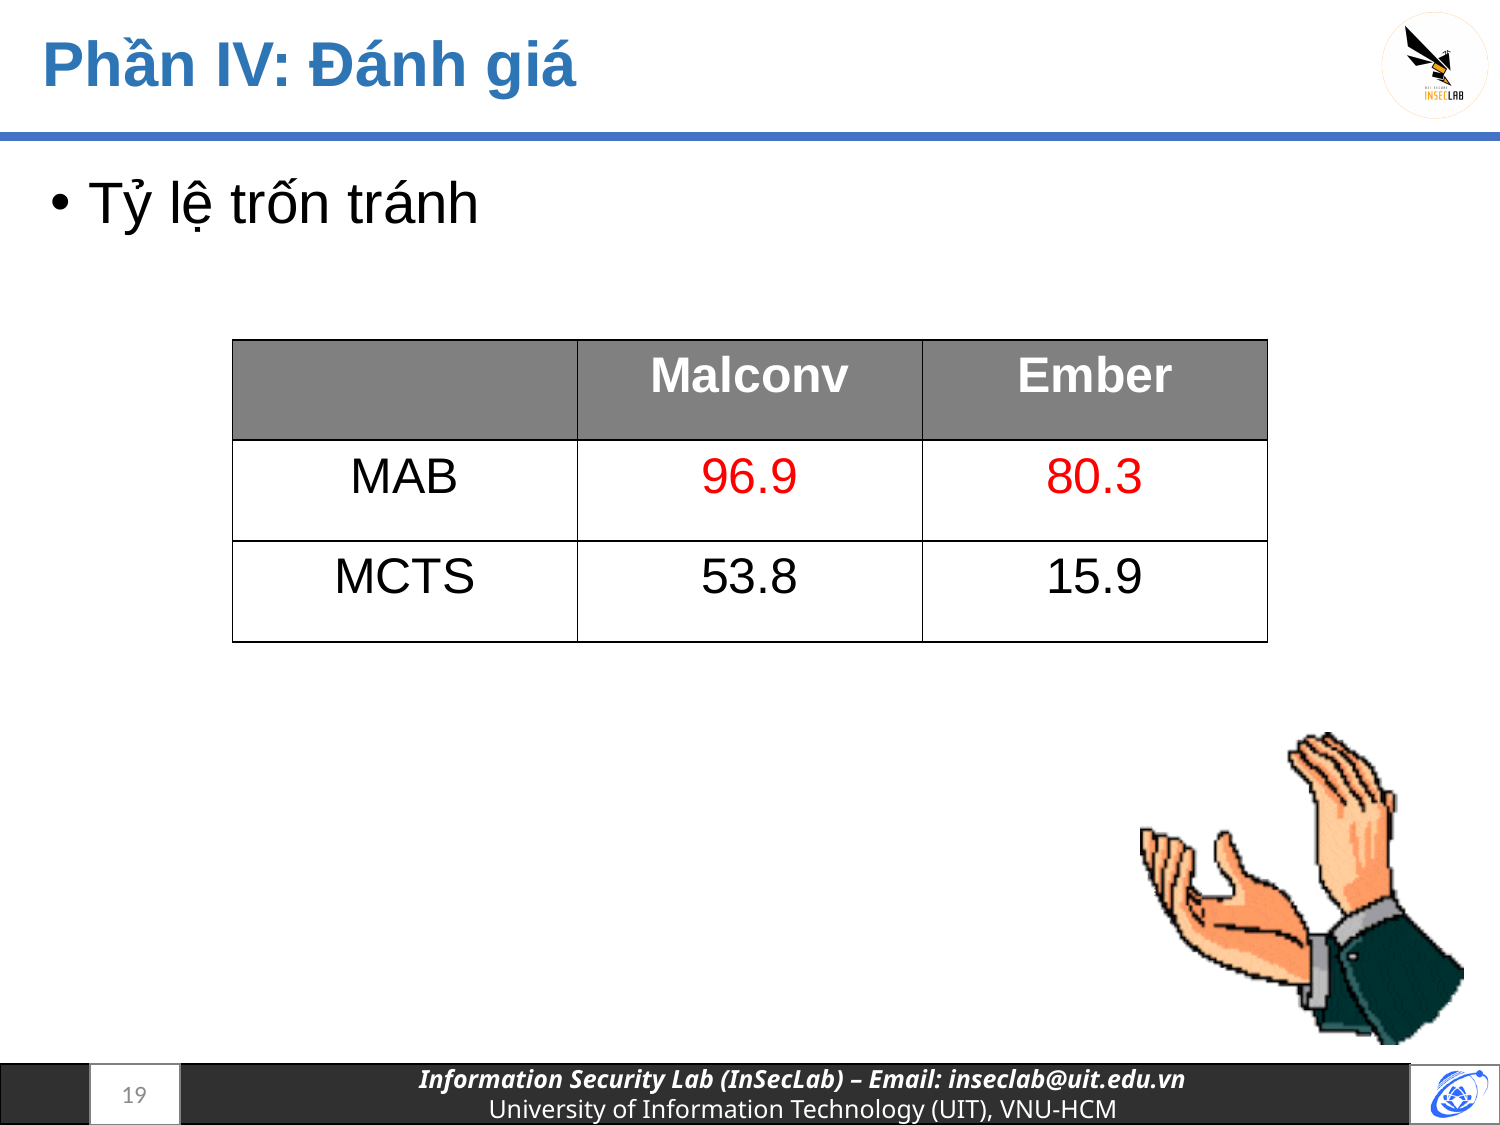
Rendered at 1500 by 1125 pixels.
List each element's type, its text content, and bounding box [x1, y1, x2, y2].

slide_number 19 [95, 1063, 162, 1124]
table_cell 15.9 [923, 542, 1267, 641]
picture [1140, 732, 1464, 1045]
table_cell 96.9 [578, 441, 922, 540]
table_cell MCTS [233, 542, 577, 641]
table_cell 80.3 [923, 441, 1267, 540]
picture [1426, 1053, 1495, 1125]
table_cell MAB [233, 441, 577, 540]
table_cell 53.8 [578, 542, 922, 641]
table_header Malconv [578, 341, 922, 439]
list Tỷ lệ trốn tránh [35, 165, 1446, 250]
title Phần IV: Đánh giá [27, 23, 1376, 108]
table_header Ember [923, 341, 1267, 439]
table_header [233, 341, 577, 439]
picture [1375, 5, 1495, 125]
